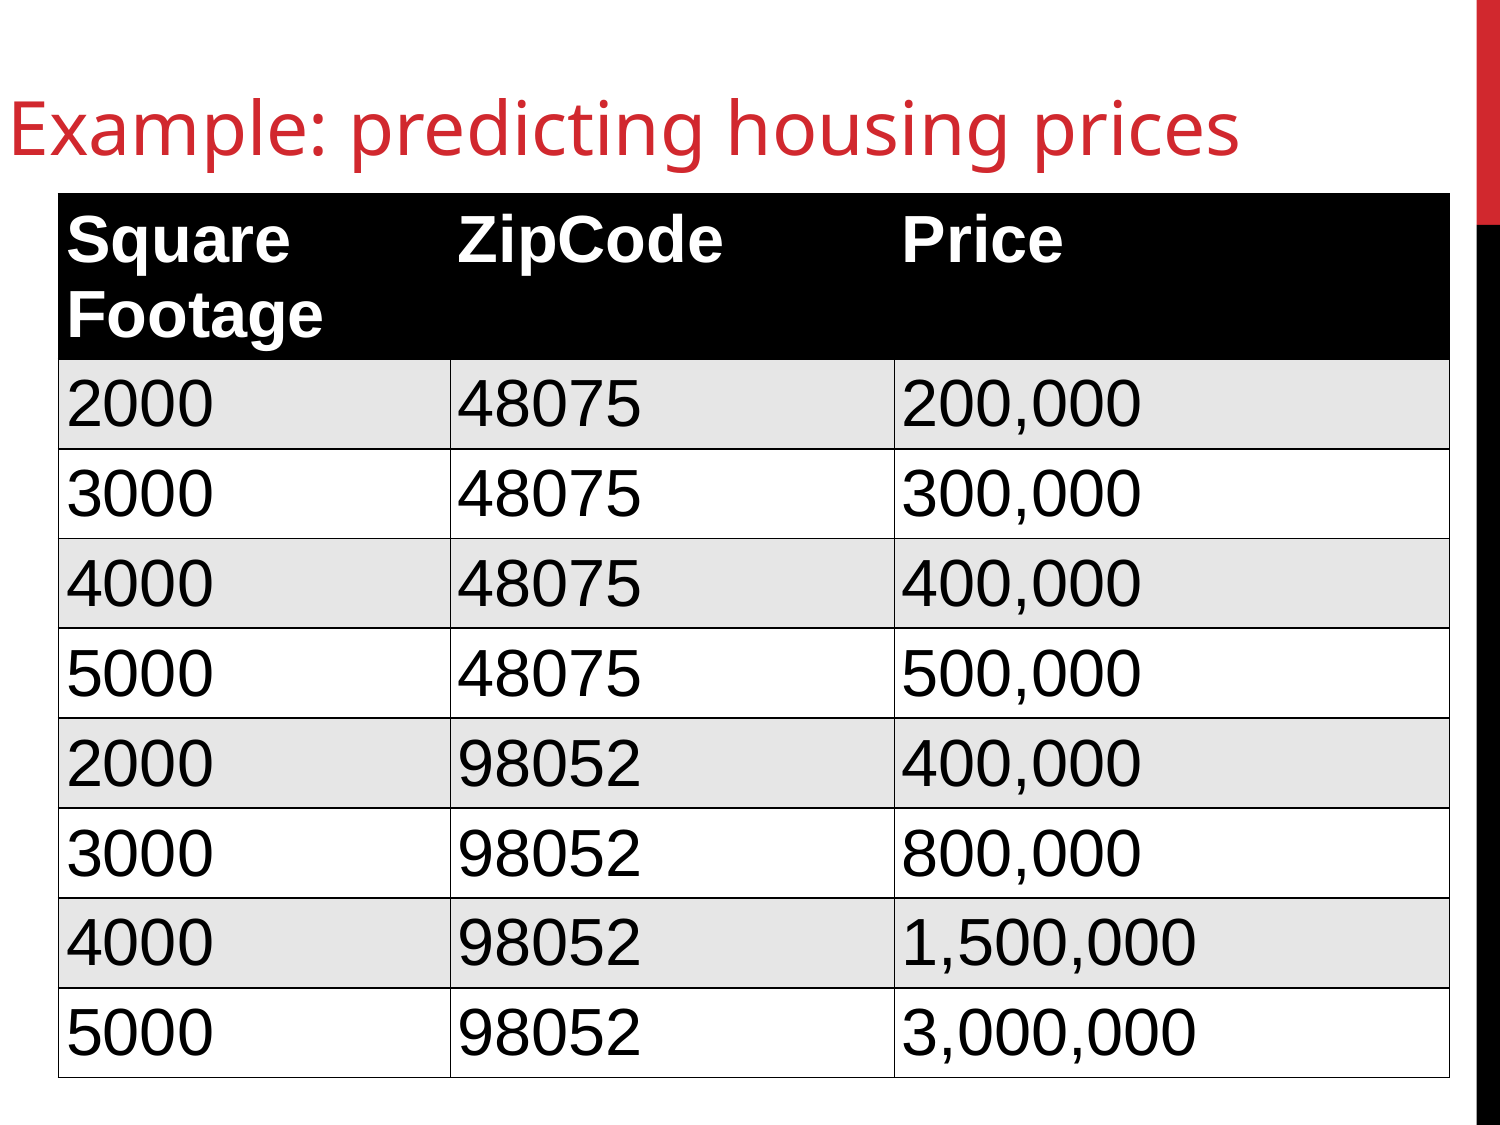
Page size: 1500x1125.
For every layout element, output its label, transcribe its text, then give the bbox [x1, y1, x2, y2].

table_cell 800,000 [895, 809, 1449, 897]
table_cell 4000 [59, 539, 450, 627]
table_cell 98052 [451, 899, 894, 987]
table_cell 5000 [59, 629, 450, 717]
table_cell 2000 [59, 719, 450, 807]
table_header Square Footage [59, 195, 450, 358]
table_cell 3,000,000 [895, 989, 1449, 1077]
table_cell 48075 [451, 539, 894, 627]
table_cell 5000 [59, 989, 450, 1077]
table_header ZipCode [451, 195, 894, 358]
table_cell 4000 [59, 899, 450, 987]
table_cell 400,000 [895, 719, 1449, 807]
table_cell 3000 [59, 450, 450, 538]
table_cell 200,000 [895, 360, 1449, 448]
table_header Price [895, 195, 1449, 358]
table_cell 48075 [451, 360, 894, 448]
table_cell 1,500,000 [895, 899, 1449, 987]
table_cell 48075 [451, 450, 894, 538]
table_cell 400,000 [895, 539, 1449, 627]
table_cell 3000 [59, 809, 450, 897]
table_cell 98052 [451, 719, 894, 807]
table_cell 500,000 [895, 629, 1449, 717]
table_cell 2000 [59, 360, 450, 448]
table_cell 98052 [451, 809, 894, 897]
table_cell 98052 [451, 989, 894, 1077]
title Example: predicting housing prices [0, 0, 1500, 178]
table_cell 300,000 [895, 450, 1449, 538]
table_cell 48075 [451, 629, 894, 717]
